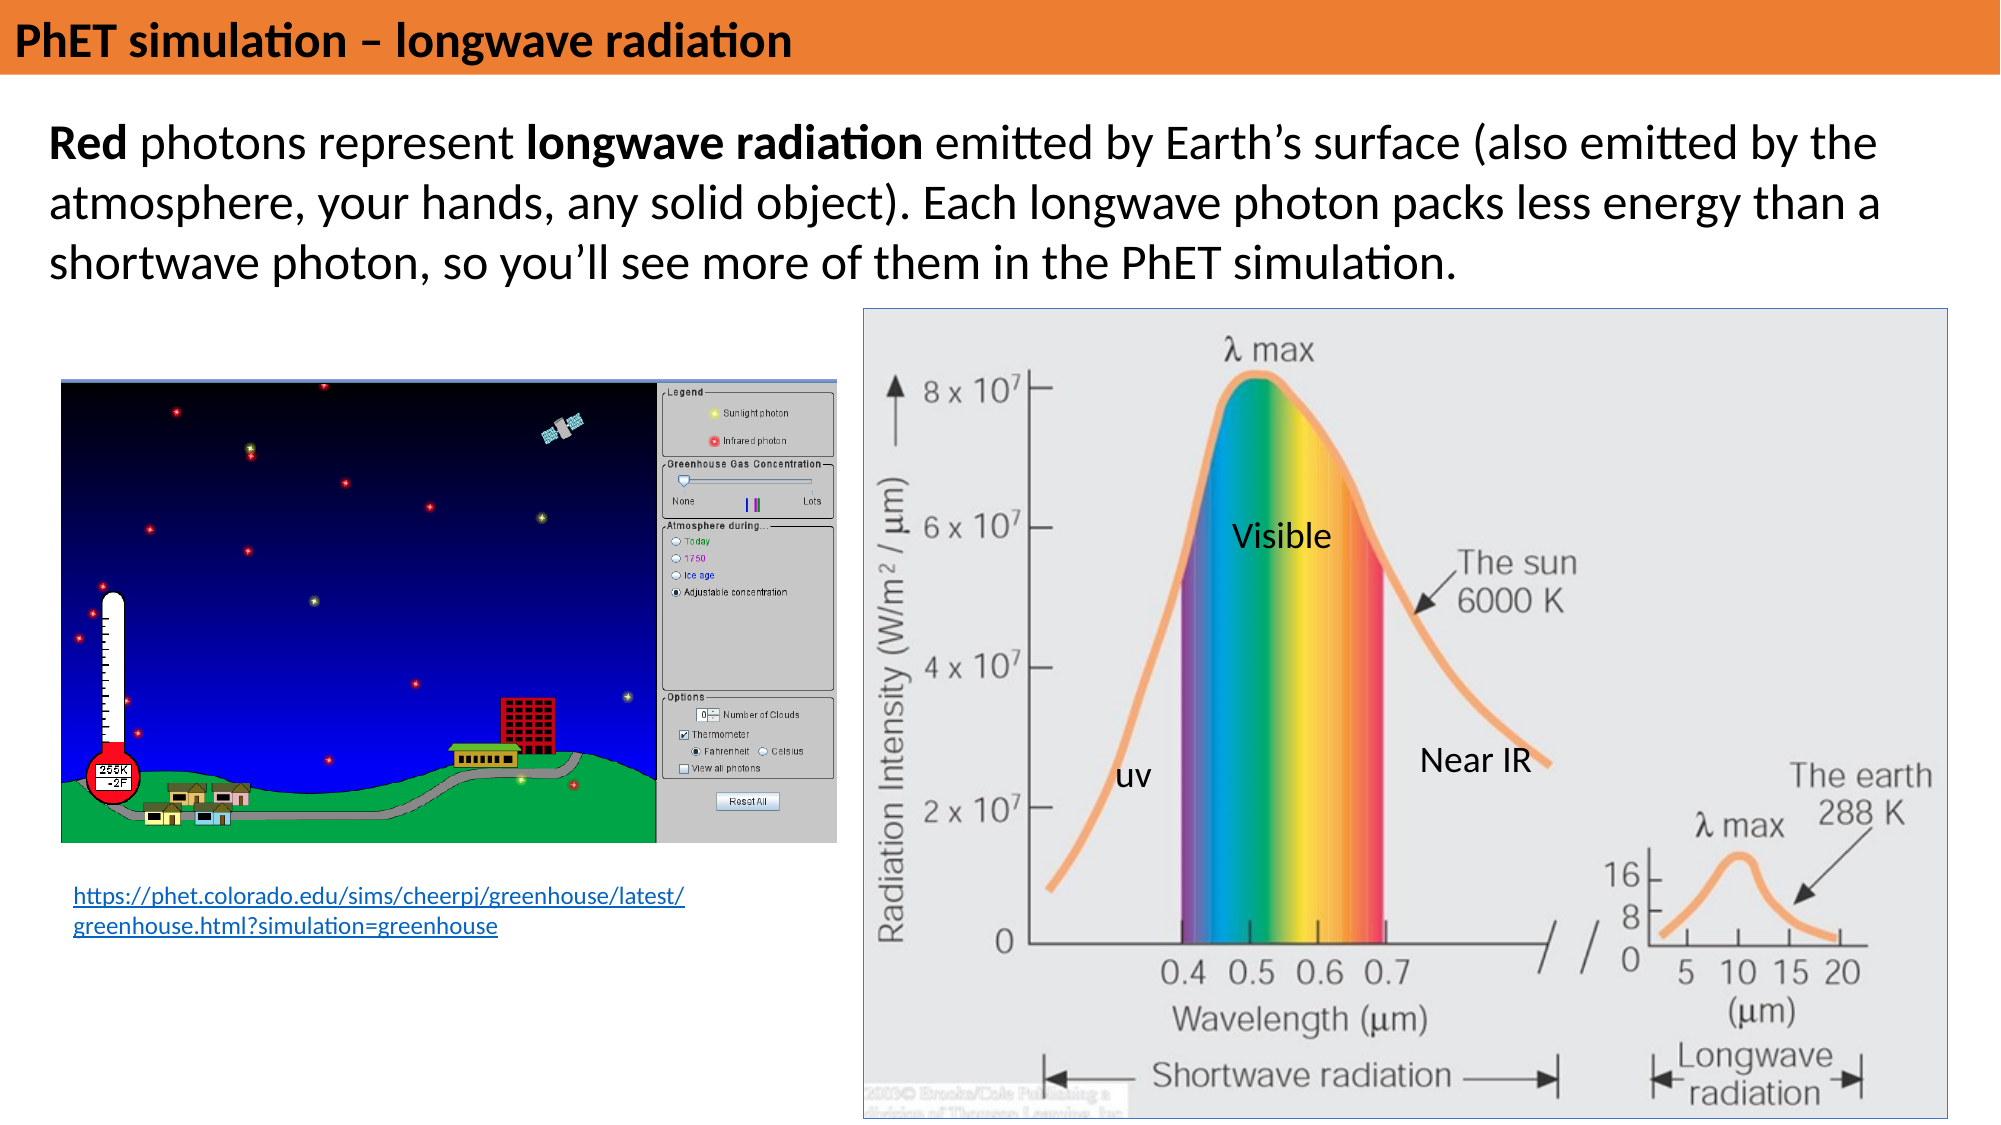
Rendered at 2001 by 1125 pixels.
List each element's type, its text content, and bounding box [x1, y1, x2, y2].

text_box https://phet.colorado.edu/sims/cheerpj/greenhouse/latest/greenhouse.html?simulation=greenhouse [58, 872, 834, 948]
text_box PhET simulation – longwave radiation [0, 0, 2000, 75]
text_box Red photons represent longwave radiation emitted by Earth’s surface (also emitted by the atmosphere, your hands, any solid object). Each longwave photon packs less energy than a shortwave photon, so you’ll see more of them in the PhET simulation. [34, 102, 1916, 298]
picture [61, 379, 837, 843]
picture [863, 308, 1948, 1119]
